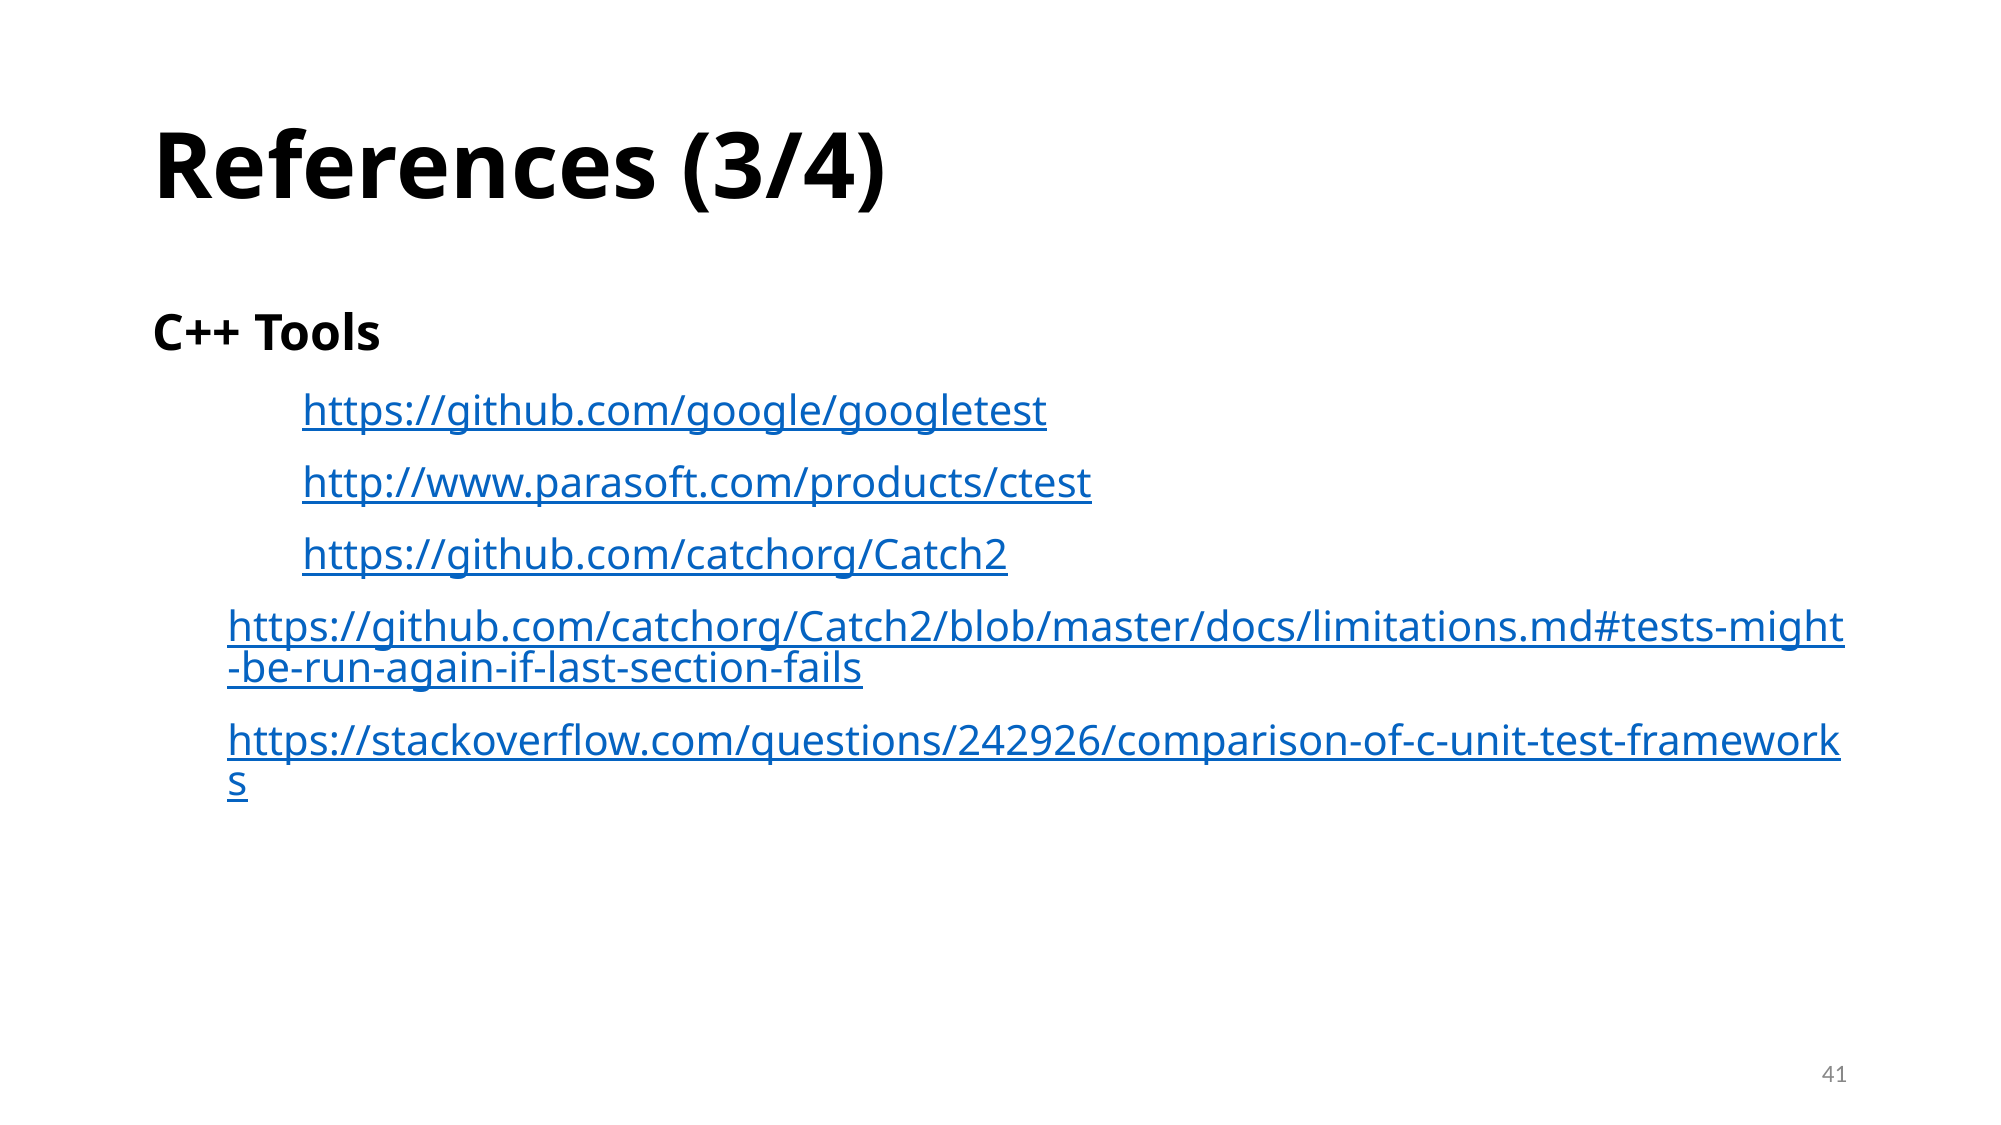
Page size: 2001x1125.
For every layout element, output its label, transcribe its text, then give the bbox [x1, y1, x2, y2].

slide_number ‹#› [1412, 1042, 1863, 1103]
list C++ Tools https://github.com/google/googletest http://www.parasoft.com/products/ctest https://github.com/catchorg/Catch2 https://github.com/catchorg/Catch2/blob/master/docs/limitations.md#tests-might-be-run-again-if-last-section-fails https://stackoverflow.com/questions/242926/comparison-of-c-unit-test-frameworks [137, 299, 1863, 1014]
title References (3/4) [137, 59, 1863, 278]
